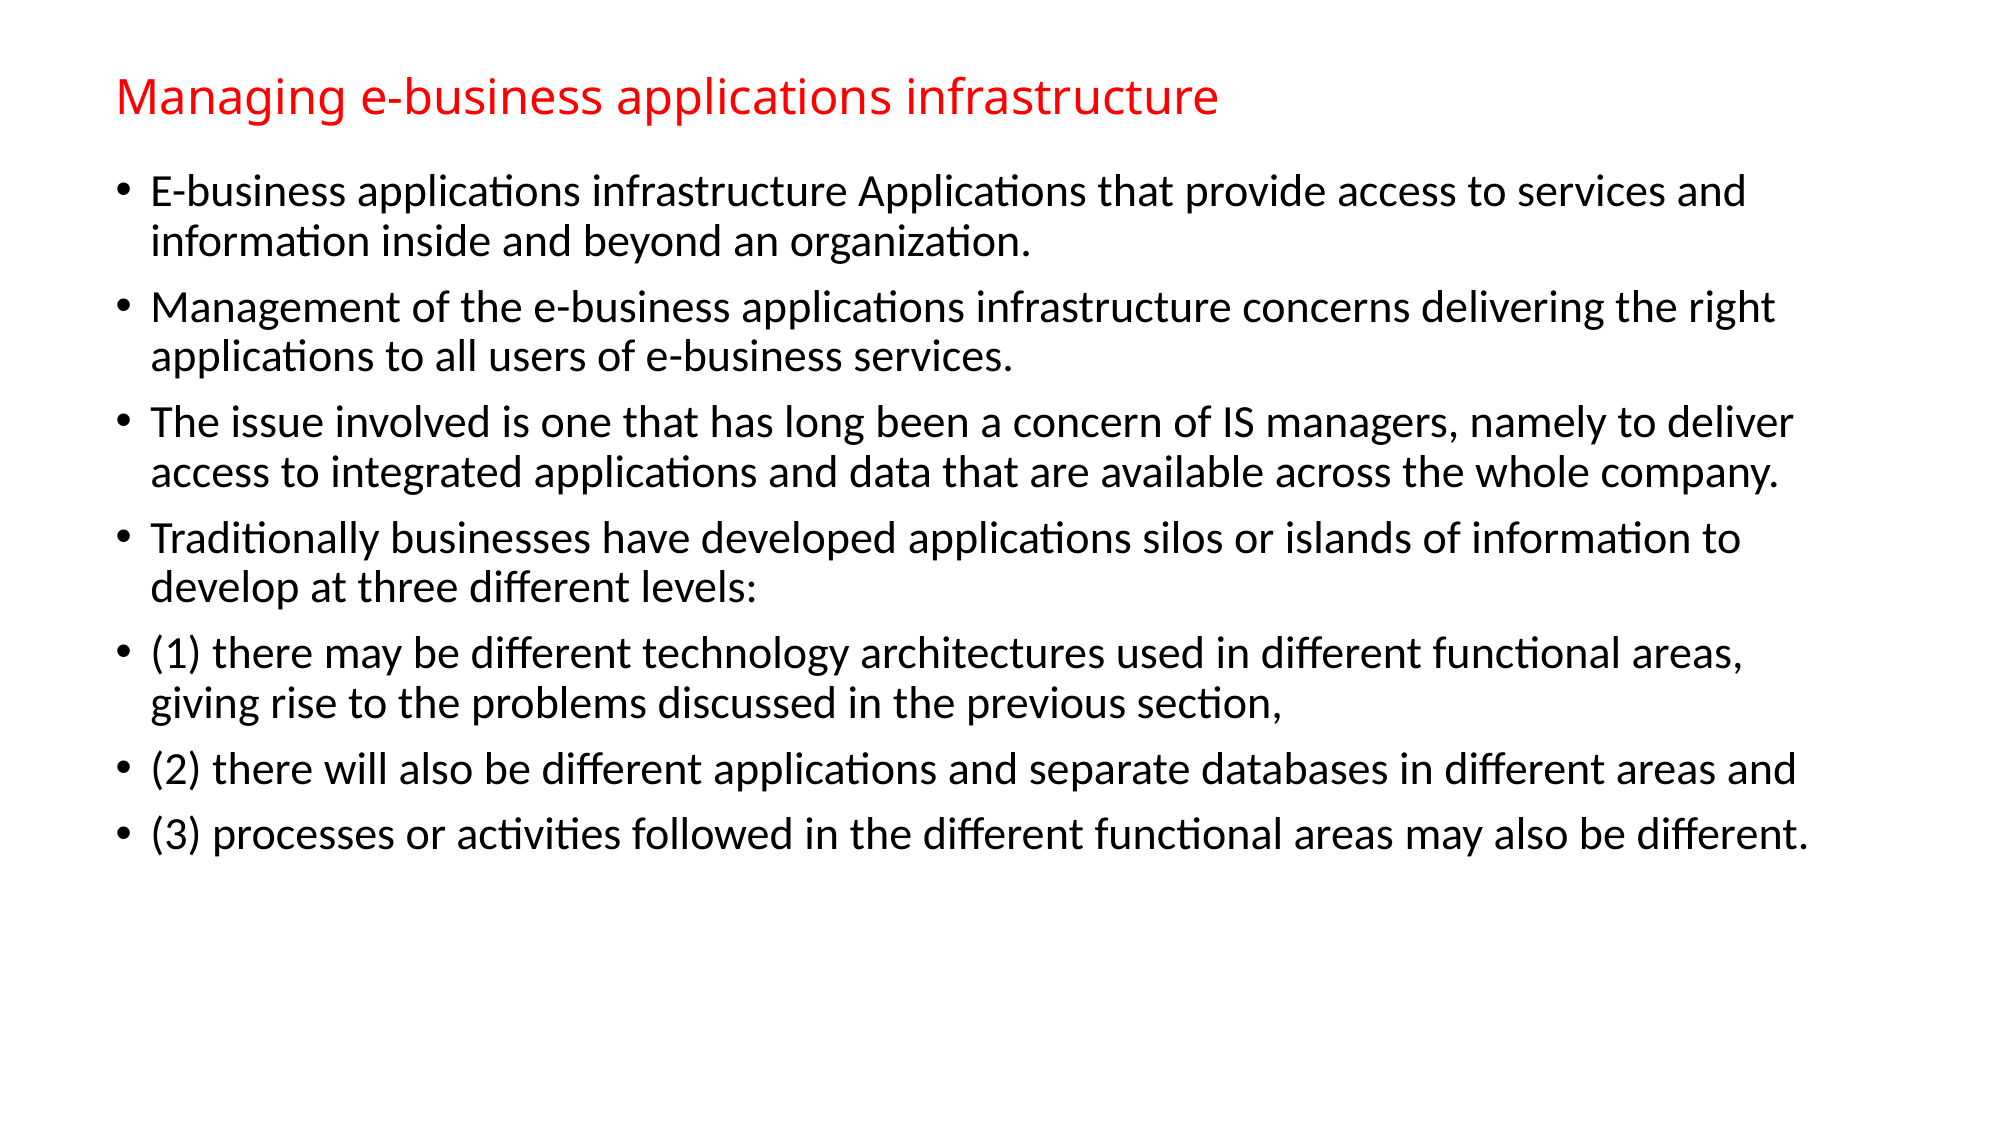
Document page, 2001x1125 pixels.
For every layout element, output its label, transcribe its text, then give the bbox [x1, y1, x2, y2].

list E-business applications infrastructure Applications that provide access to services and information inside and beyond an organization. Management of the e-business applications infrastructure concerns delivering the right applications to all users of e-business services. The issue involved is one that has long been a concern of IS managers, namely to deliver access to integrated applications and data that are available across the whole company. Traditionally businesses have developed applications silos or islands of information to develop at three different levels: (1) there may be different technology architectures used in different functional areas, giving rise to the problems discussed in the previous section, (2) there will also be different applications and separate databases in different areas and (3) processes or activities followed in the different functional areas may also be different. [100, 159, 1826, 1011]
title Managing e-business applications infrastructure [100, 64, 1826, 159]
